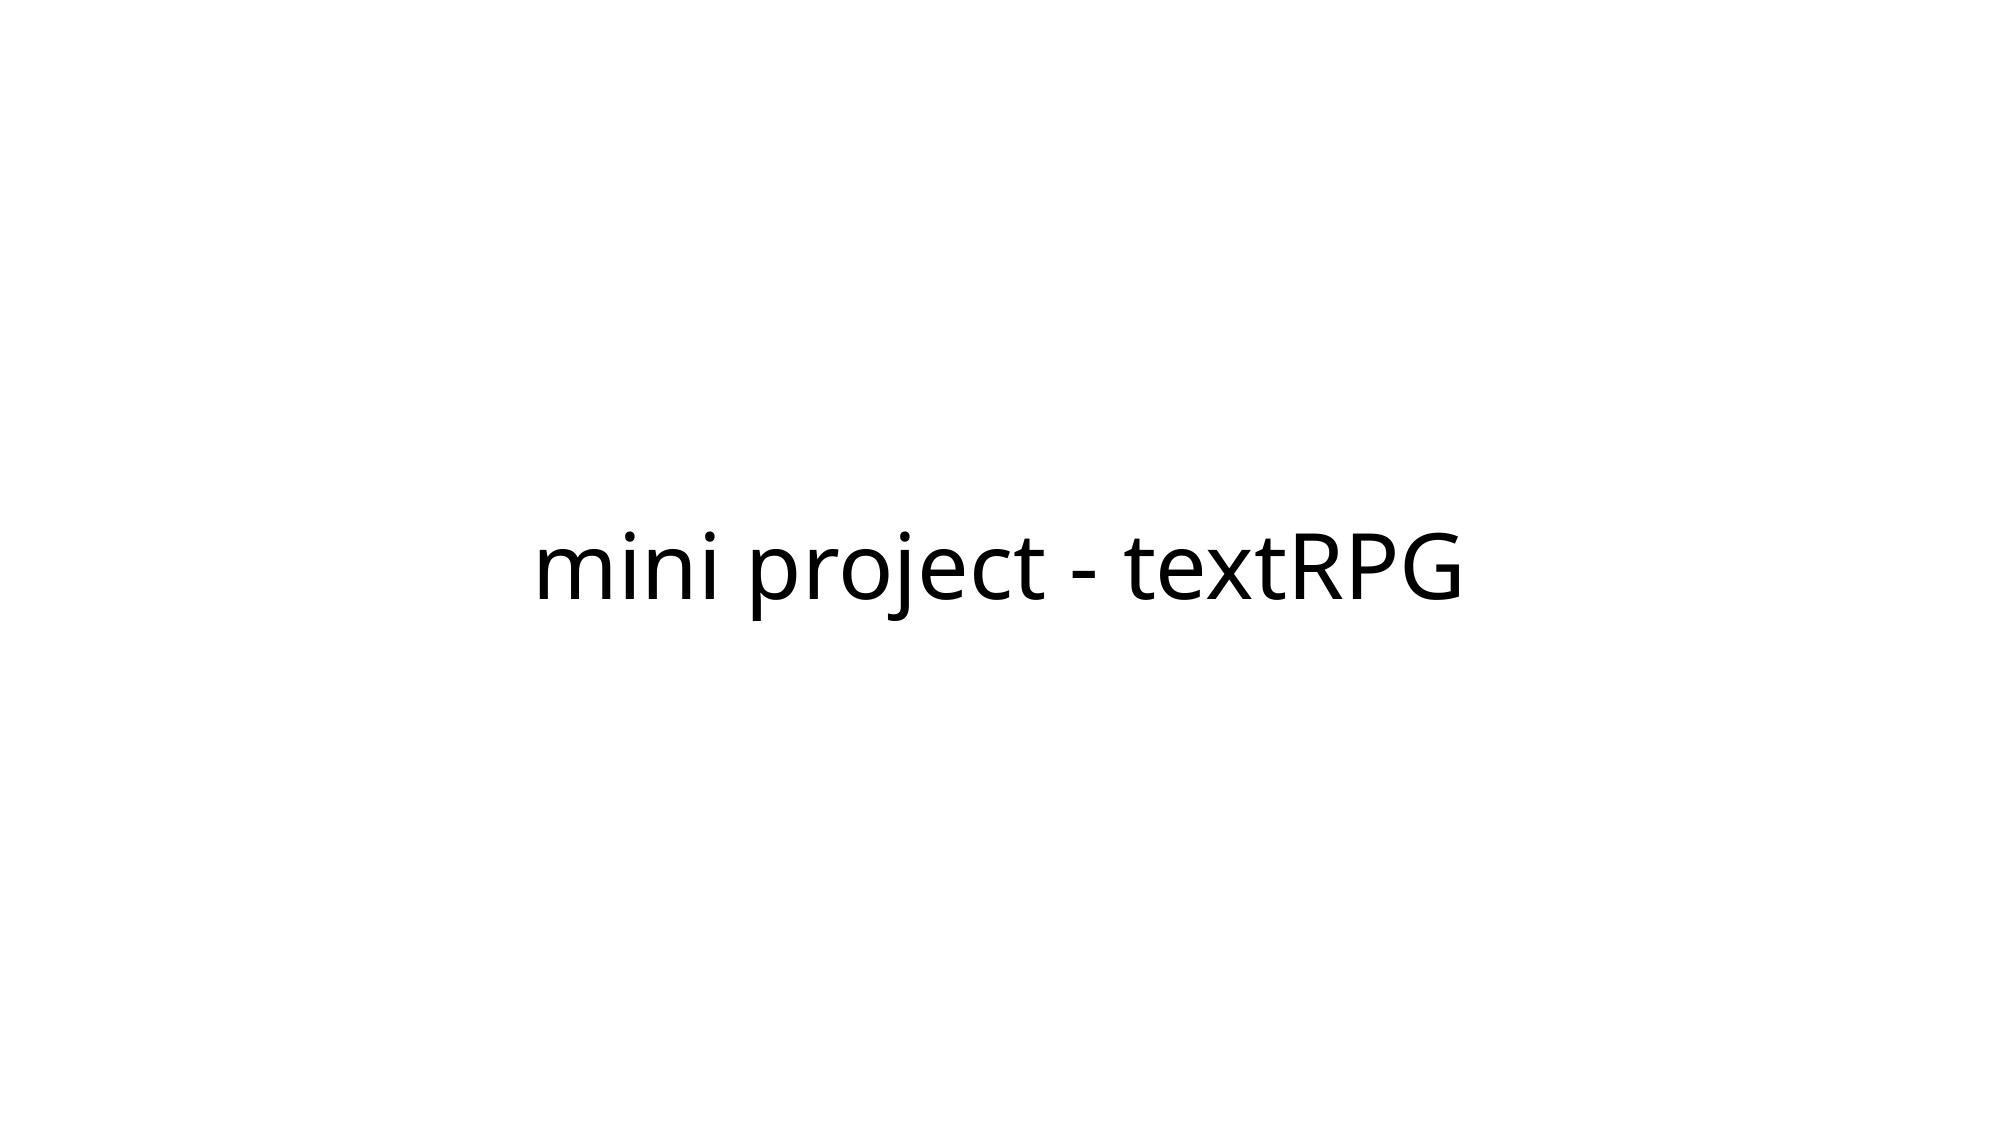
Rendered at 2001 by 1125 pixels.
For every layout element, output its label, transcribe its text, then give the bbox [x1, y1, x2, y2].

title mini project - textRPG [150, 441, 1850, 683]
